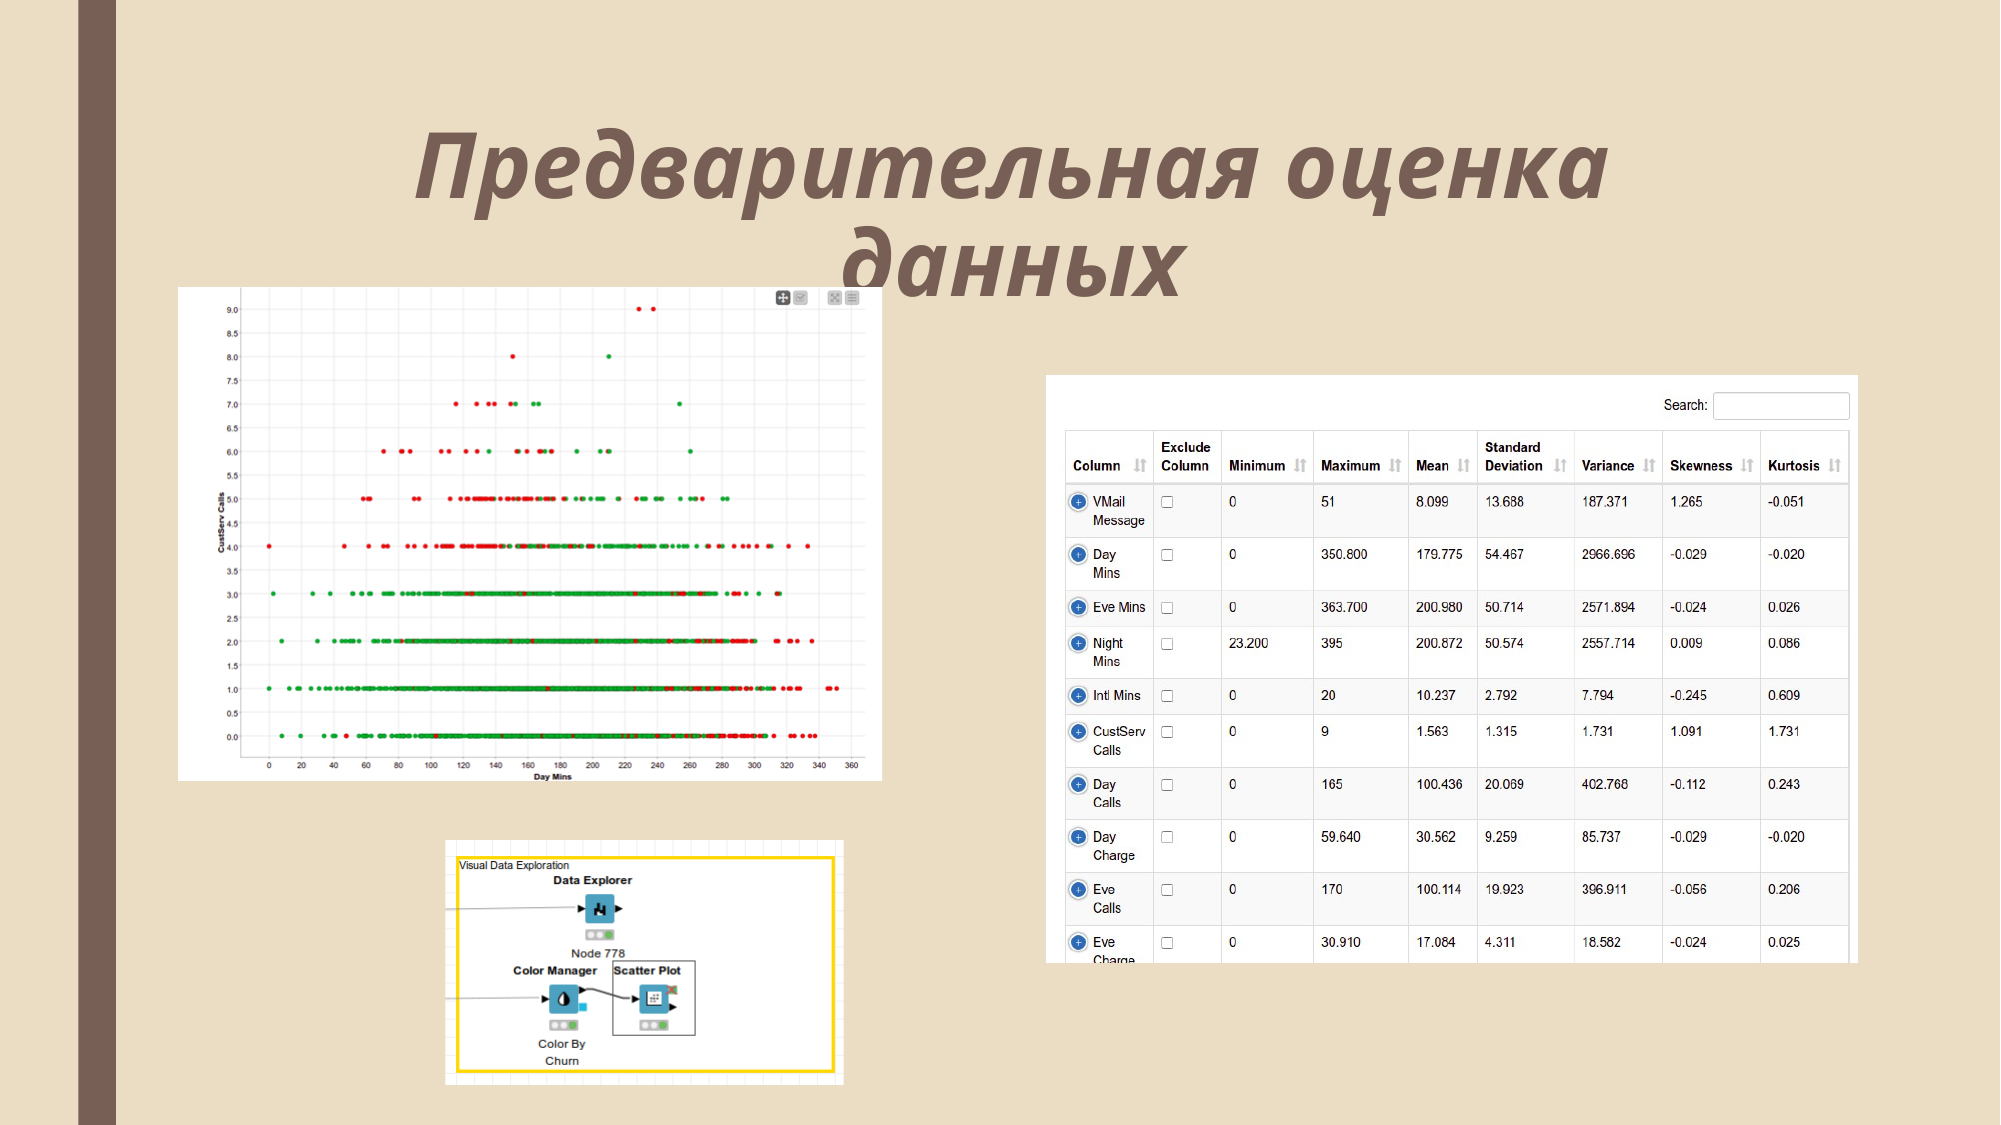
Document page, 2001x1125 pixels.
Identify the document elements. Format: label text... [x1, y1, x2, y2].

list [1045, 374, 1858, 963]
picture [445, 840, 844, 1085]
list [178, 287, 883, 781]
title Предварительная оценка данных [225, 112, 1800, 357]
